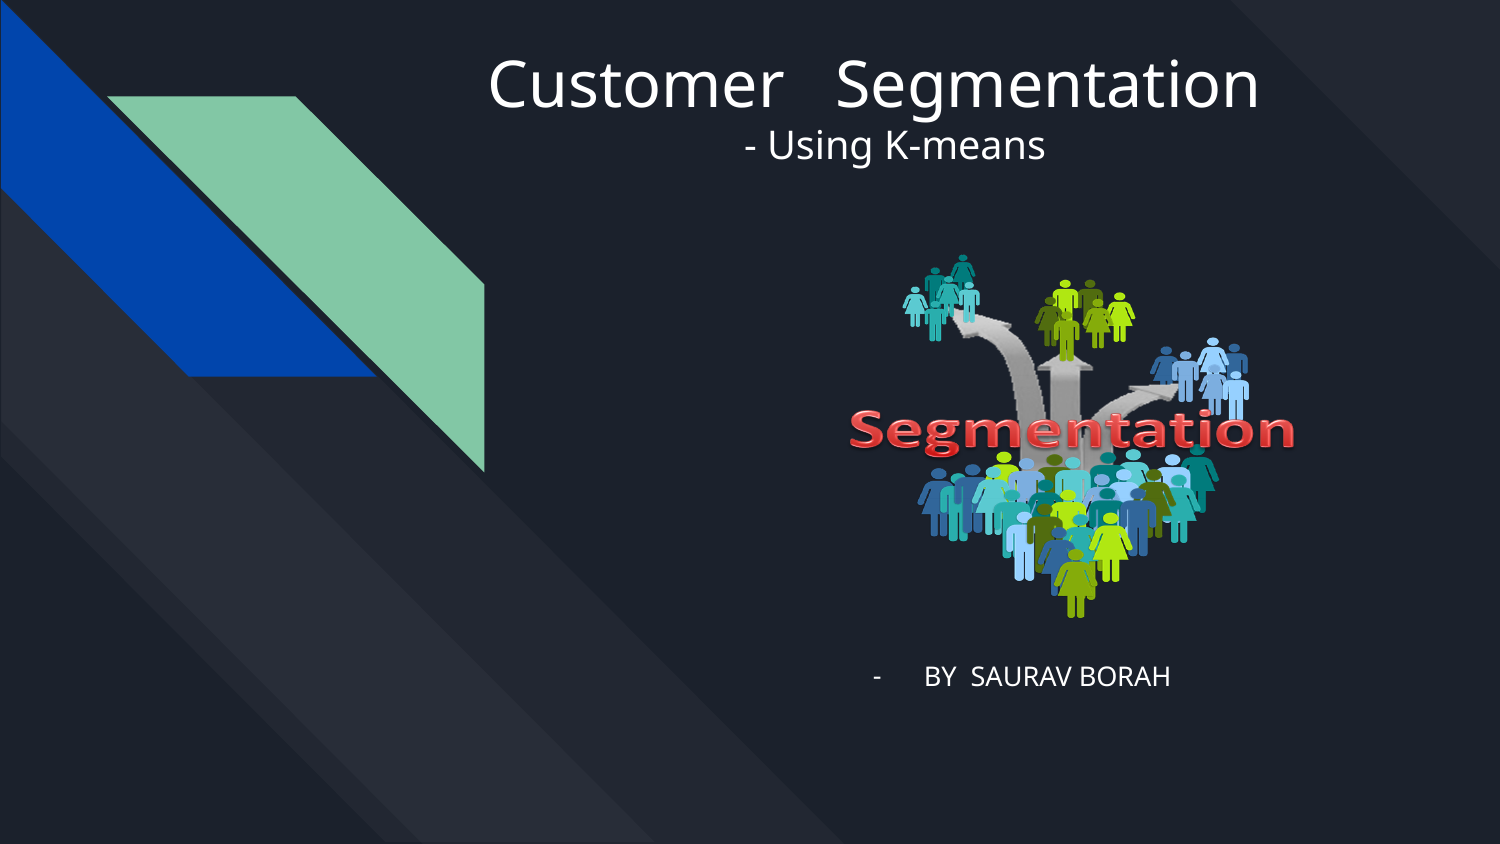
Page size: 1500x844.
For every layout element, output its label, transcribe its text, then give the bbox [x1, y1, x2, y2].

title Customer Segmentation - Using K-means [472, 27, 1459, 287]
picture [794, 253, 1349, 622]
subtitle BY SAURAV BORAH [833, 643, 1404, 727]
